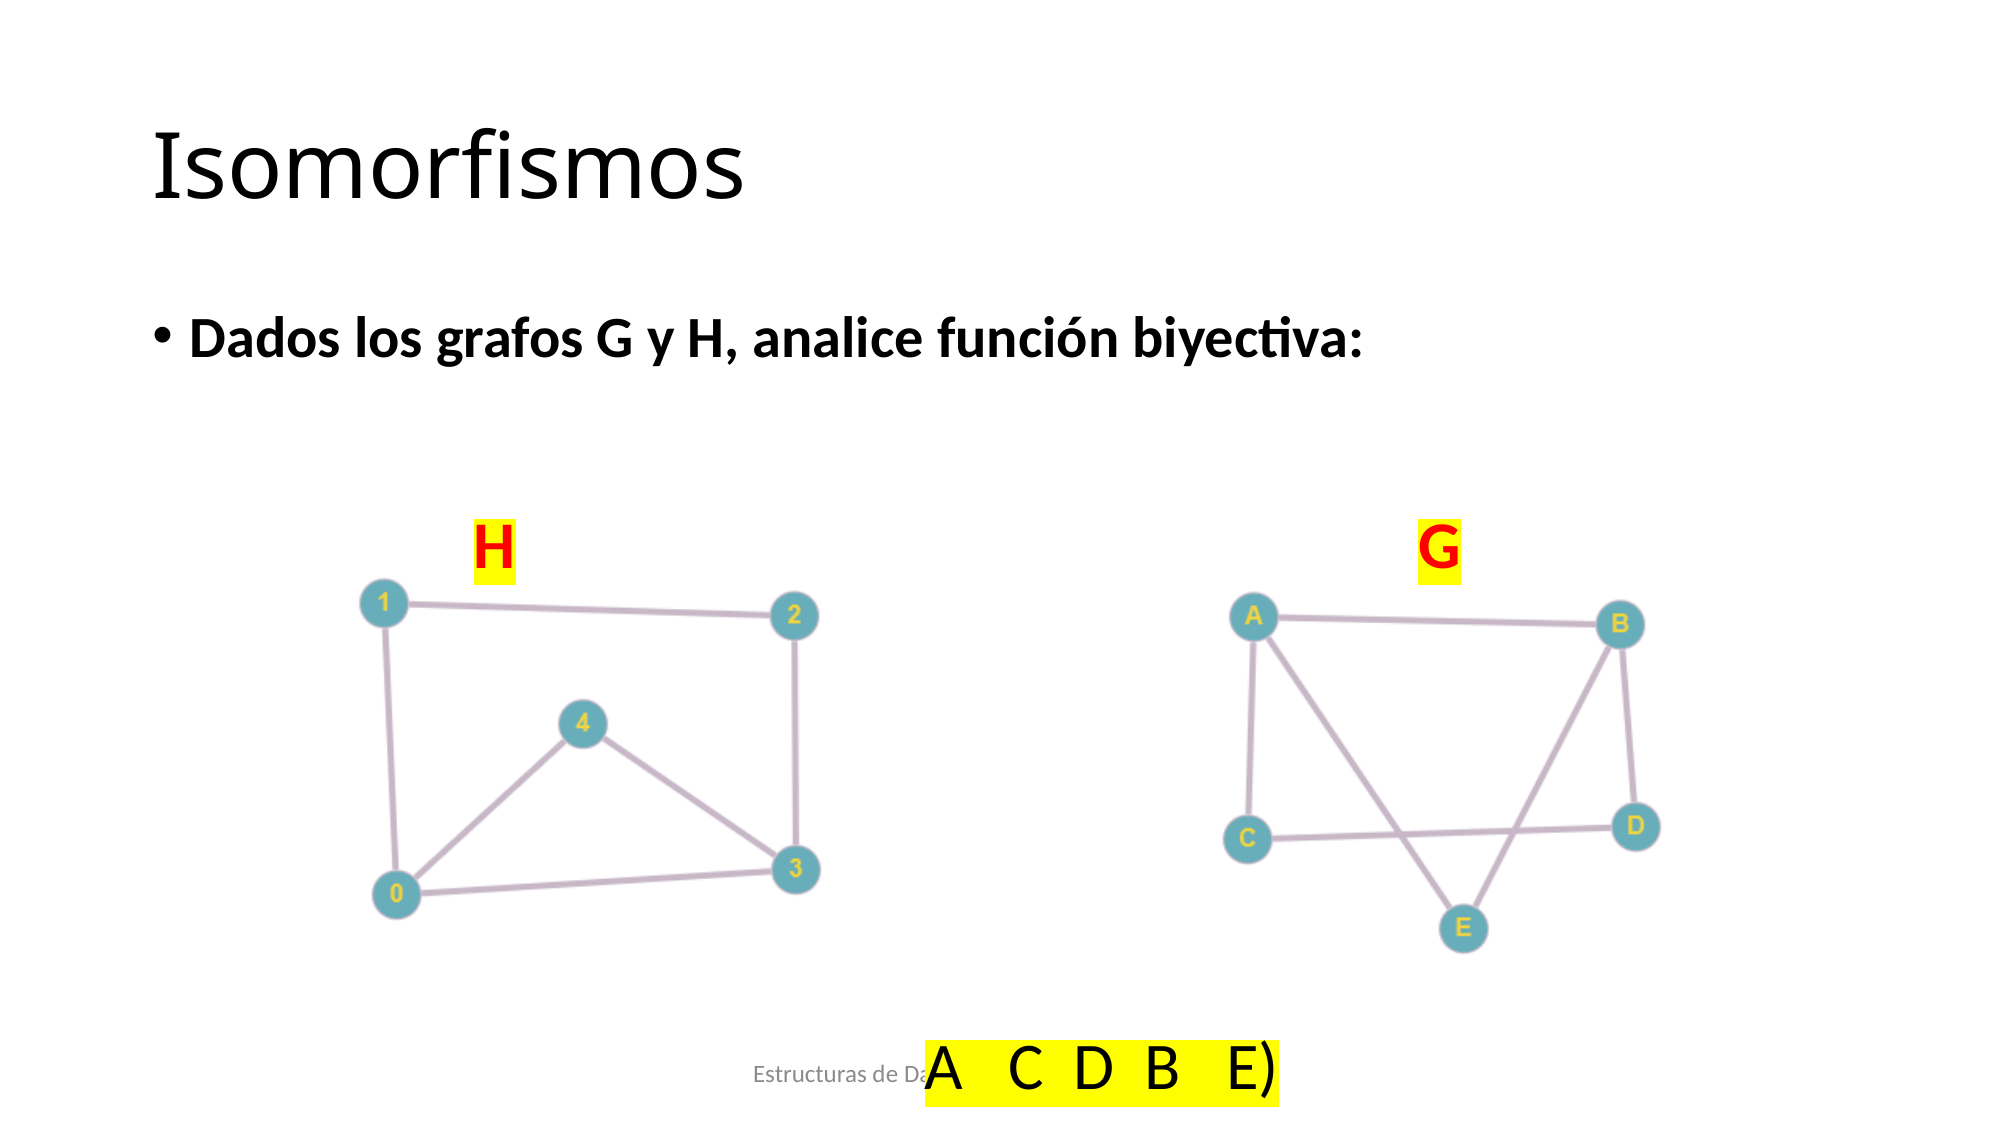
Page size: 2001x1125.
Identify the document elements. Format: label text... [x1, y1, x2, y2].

list Dados los grafos G y H, analice función biyectiva: [137, 299, 1863, 1014]
title Isomorfismos [137, 59, 1863, 278]
picture [314, 550, 884, 984]
picture [1187, 562, 1713, 1010]
text_box G [1403, 494, 1788, 590]
text_box H [459, 494, 844, 550]
footer Estructuras de Datos Dinámicas 2022-1 - Grafos [662, 1042, 1338, 1103]
